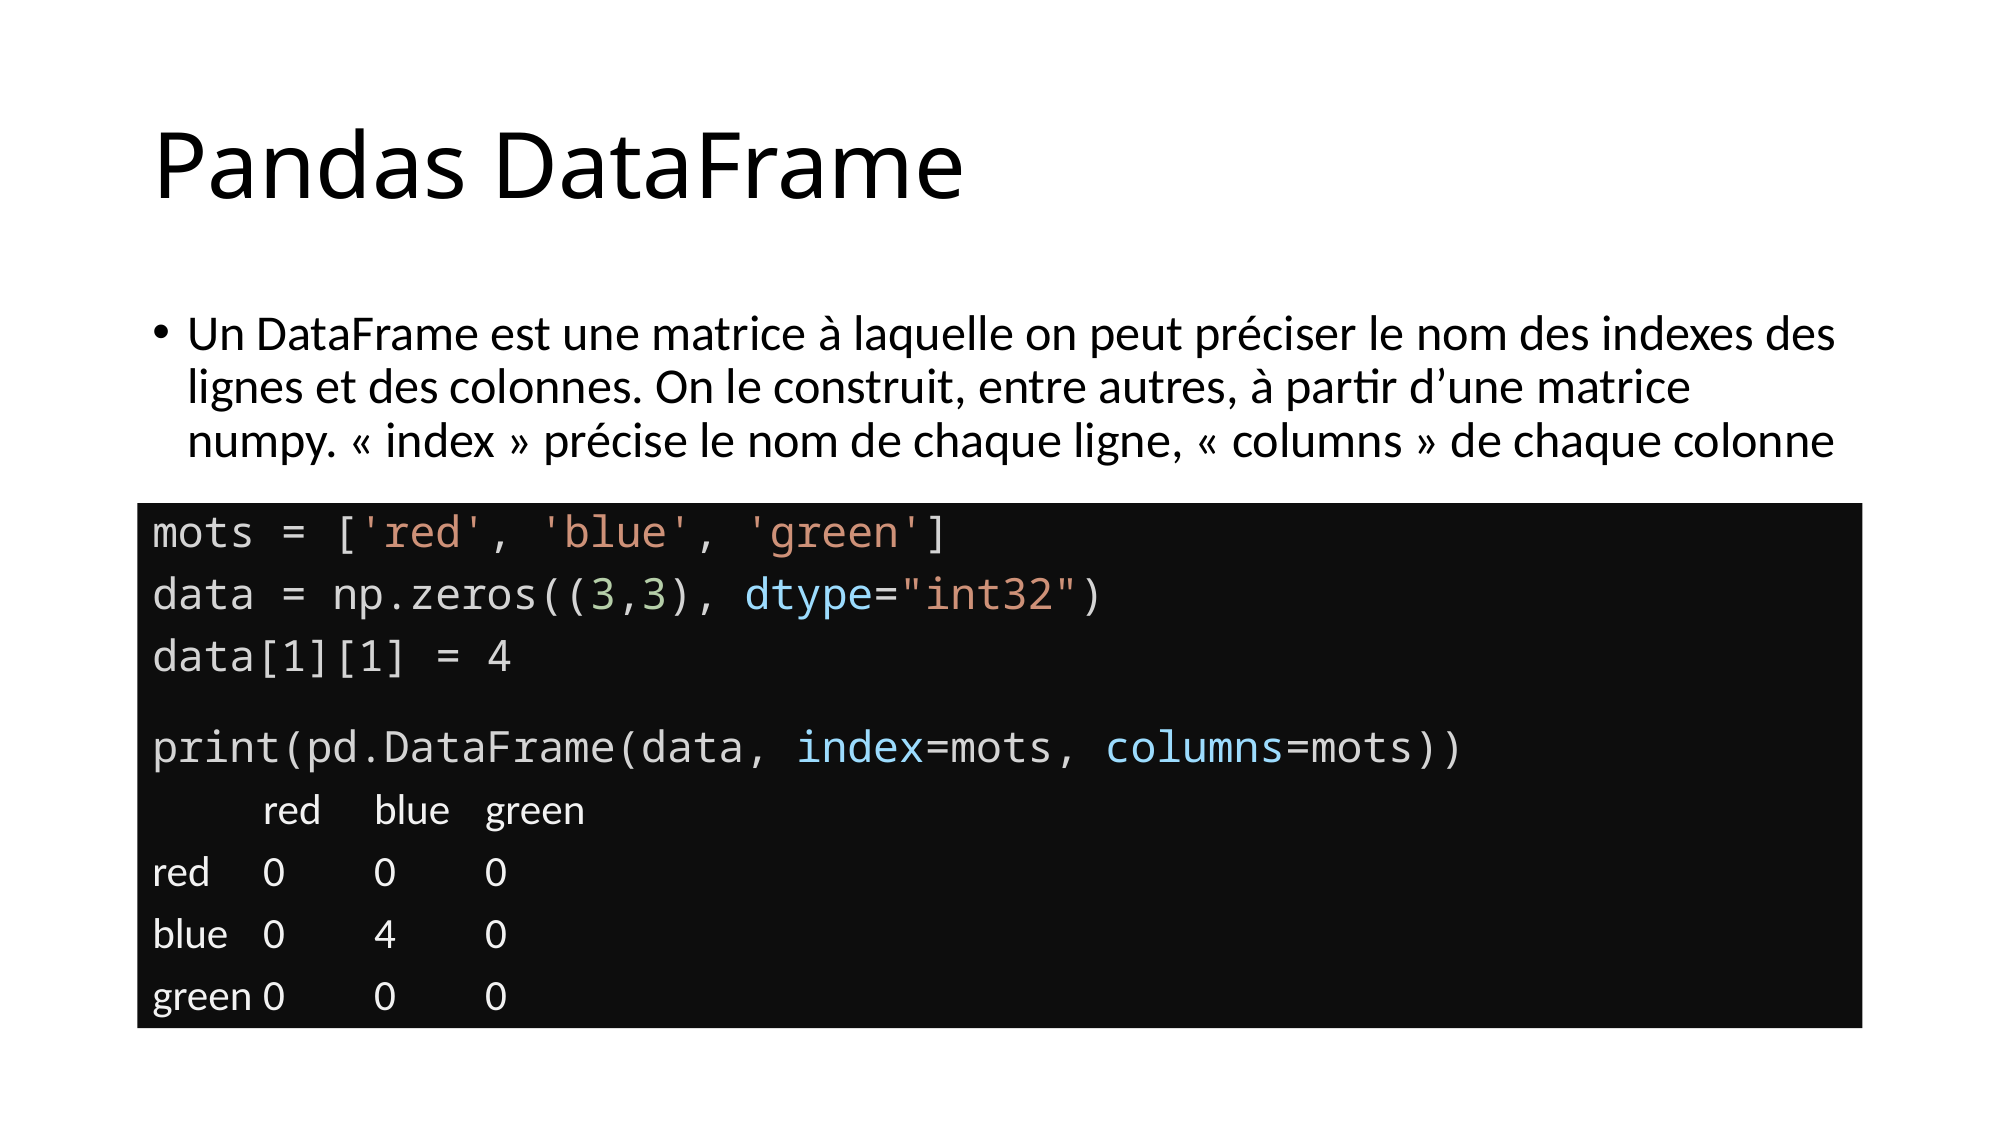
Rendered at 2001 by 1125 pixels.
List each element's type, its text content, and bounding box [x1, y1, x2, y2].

text_box Un DataFrame est une matrice à laquelle on peut préciser le nom des indexes des lignes et des colonnes. On le construit, entre autres, à partir d’une matrice numpy. « index » précise le nom de chaque ligne, « columns » de chaque colonne [137, 299, 1863, 503]
text_box mots = ['red', 'blue', 'green'] data = np.zeros((3,3), dtype="int32") data[1][1] = 4 print(pd.DataFrame(data, index=mots, columns=mots)) red blue green red 0 0 0 blue 0 4 0 green 0 0 0 [137, 503, 1863, 1029]
text_box Pandas DataFrame [137, 59, 1863, 278]
